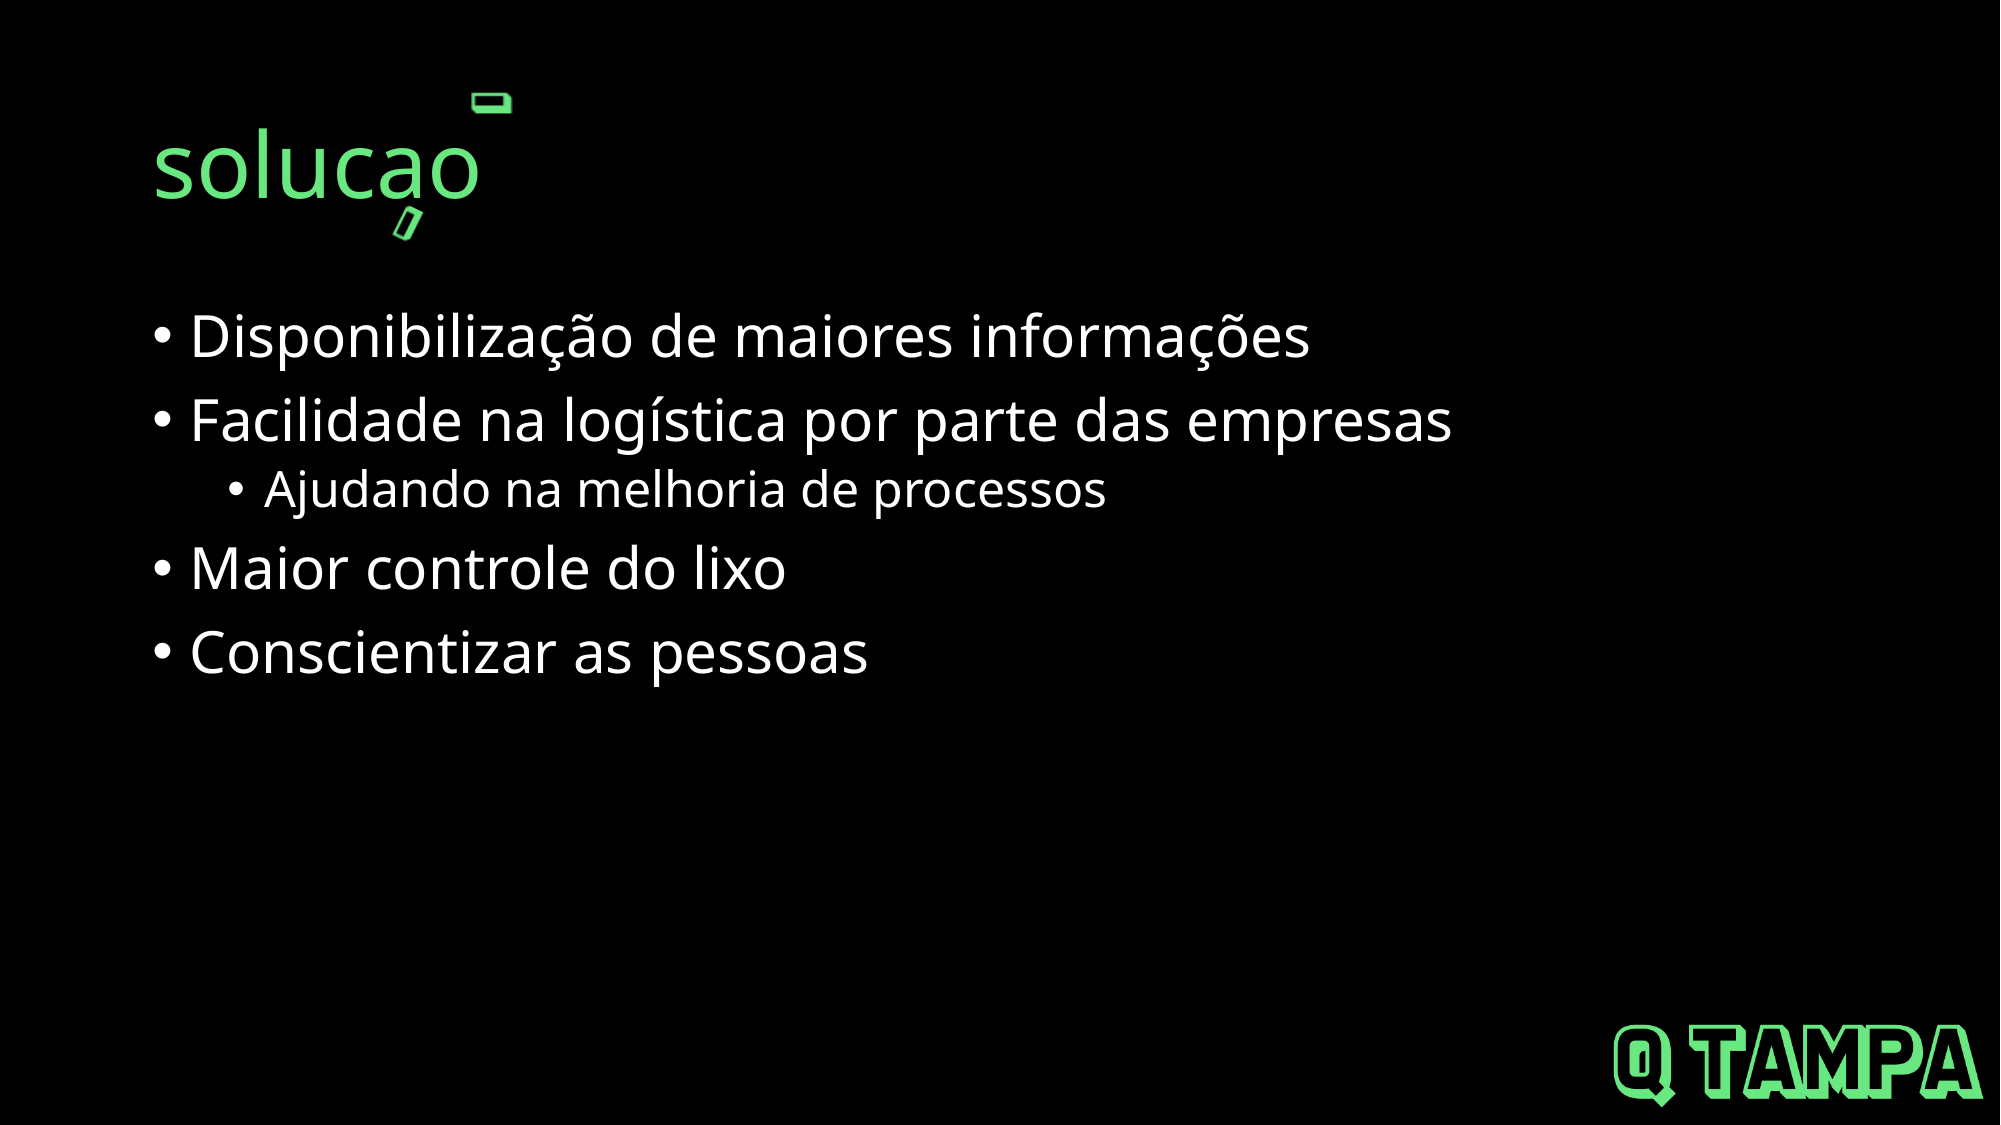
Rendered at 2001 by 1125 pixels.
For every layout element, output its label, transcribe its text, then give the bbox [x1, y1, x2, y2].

title solucao [137, 59, 1863, 278]
picture [470, 90, 516, 121]
picture [1607, 1022, 1988, 1108]
picture [391, 203, 427, 245]
list Disponibilização de maiores informações Facilidade na logística por parte das empresas Ajudando na melhoria de processos Maior controle do lixo Conscientizar as pessoas [137, 299, 1863, 1014]
